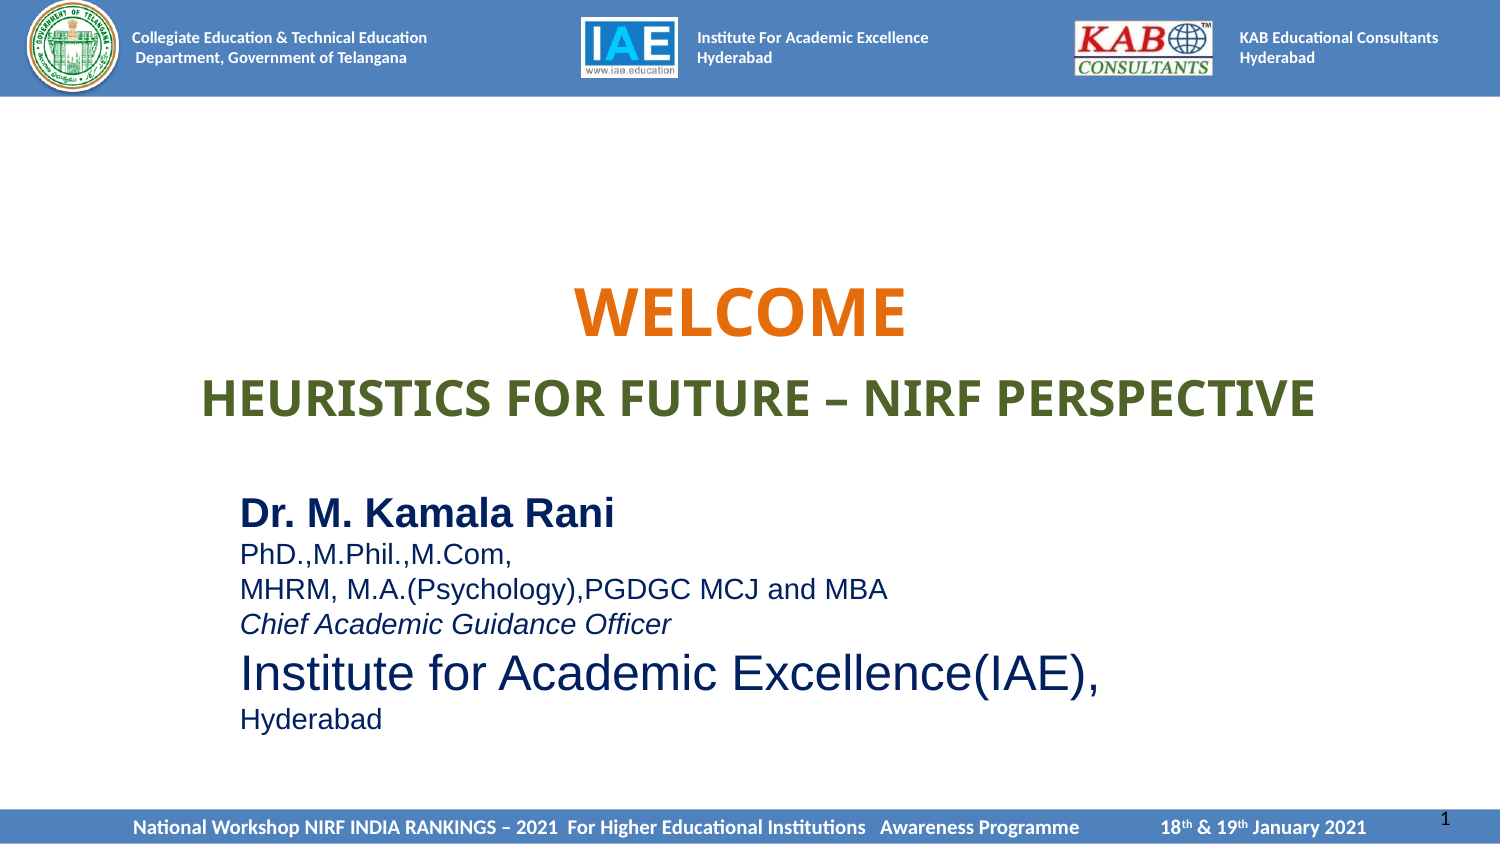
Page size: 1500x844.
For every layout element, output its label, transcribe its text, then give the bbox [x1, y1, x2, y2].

subtitle Dr. M. Kamala Rani PhD.,M.Phil.,M.Com, MHRM, M.A.(Psychology),PGDGC MCJ and MBA Chief Academic Guidance Officer Institute for Academic Excellence(IAE), Hyderabad [225, 478, 1275, 760]
picture [581, 17, 678, 78]
title WELCOME HEURISTICS FOR FUTURE – NIRF PERSPECTIVE [112, 262, 1388, 443]
picture [24, 0, 121, 96]
picture [1074, 20, 1213, 76]
